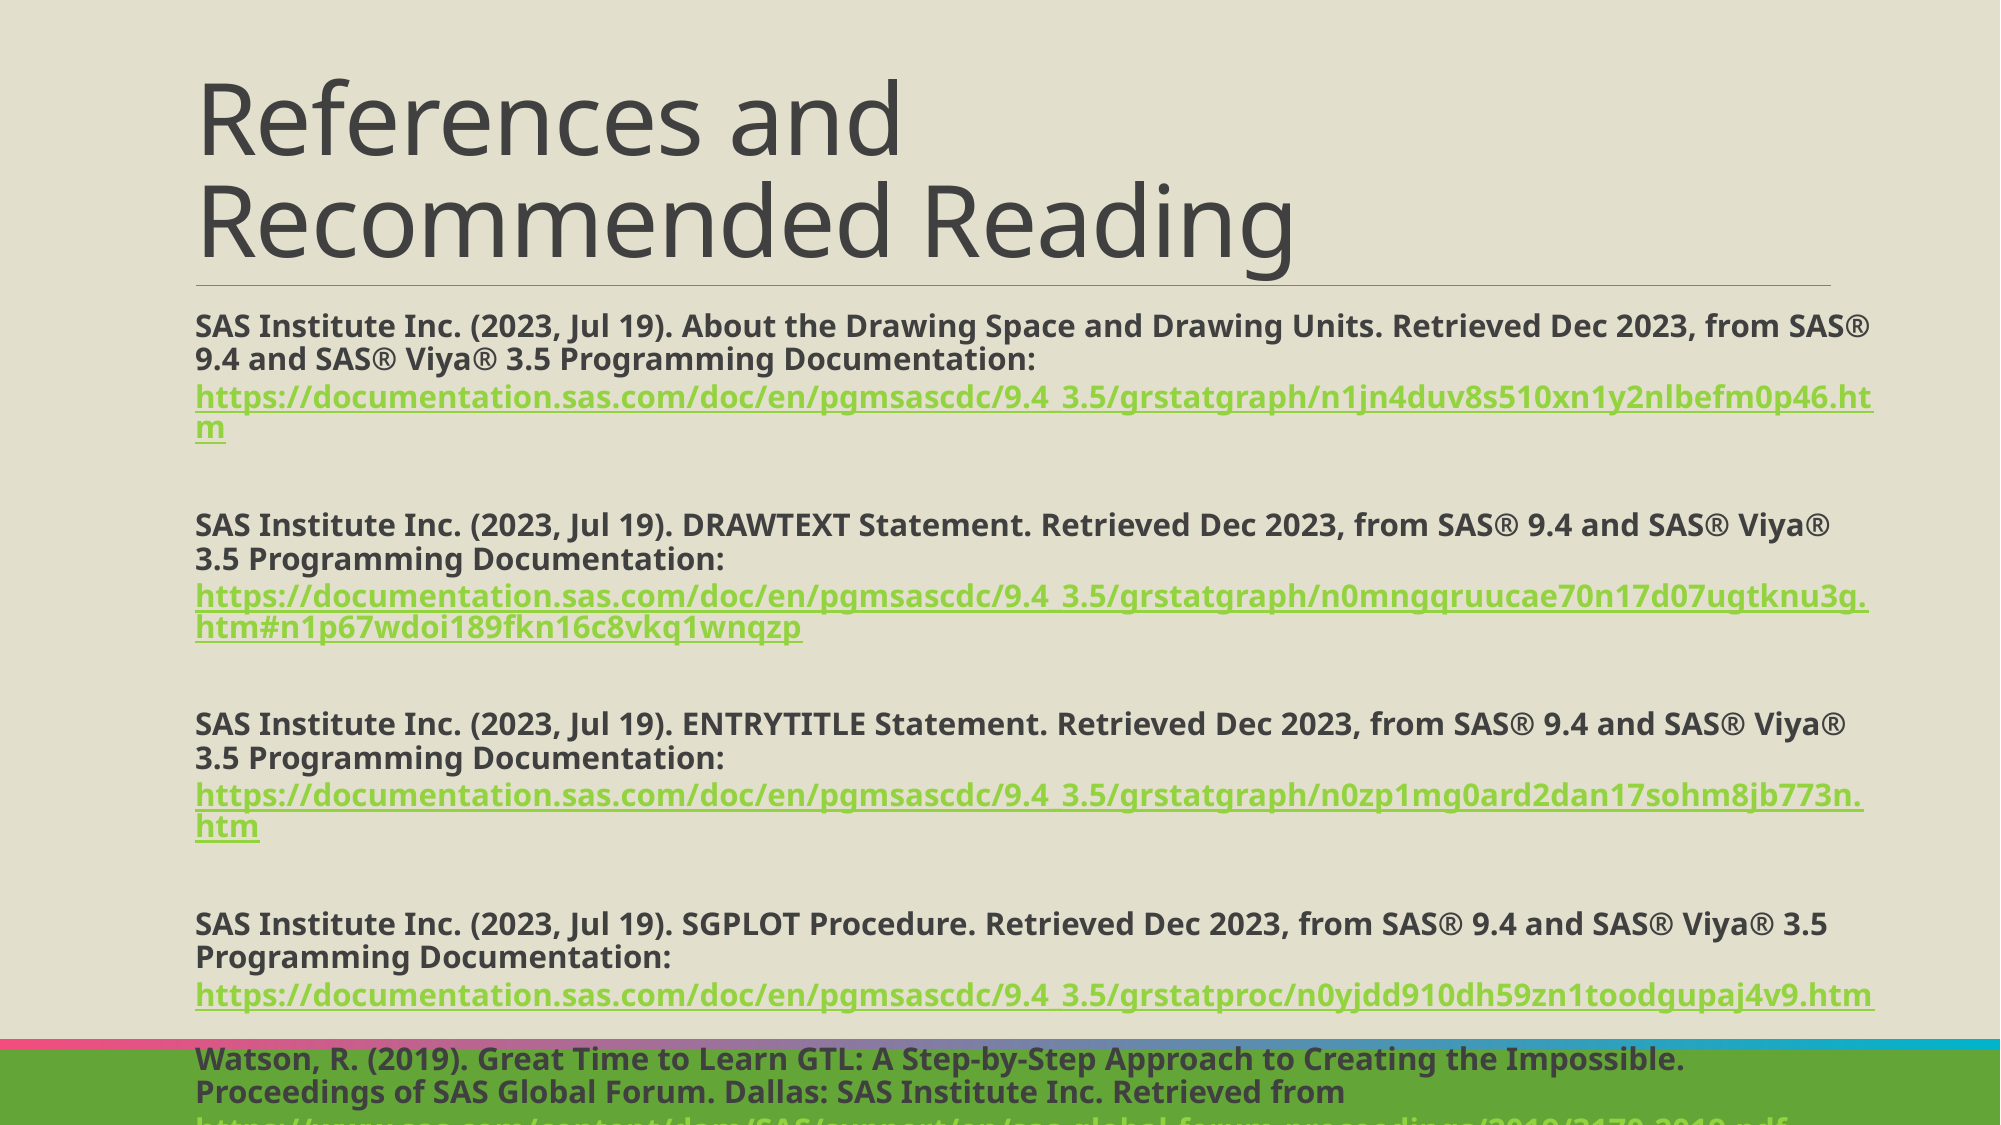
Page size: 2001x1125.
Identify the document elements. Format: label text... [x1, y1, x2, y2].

title References and Recommended Reading [180, 47, 1830, 285]
list SAS Institute Inc. (2023, Jul 19). About the Drawing Space and Drawing Units. Retrieved Dec 2023, from SAS® 9.4 and SAS® Viya® 3.5 Programming Documentation: https://documentation.sas.com/doc/en/pgmsascdc/9.4_3.5/grstatgraph/n1jn4duv8s510xn1y2nlbefm0p46.htm SAS Institute Inc. (2023, Jul 19). DRAWTEXT Statement. Retrieved Dec 2023, from SAS® 9.4 and SAS® Viya® 3.5 Programming Documentation: https://documentation.sas.com/doc/en/pgmsascdc/9.4_3.5/grstatgraph/n0mngqruucae70n17d07ugtknu3g.htm#n1p67wdoi189fkn16c8vkq1wnqzp SAS Institute Inc. (2023, Jul 19). ENTRYTITLE Statement. Retrieved Dec 2023, from SAS® 9.4 and SAS® Viya® 3.5 Programming Documentation: https://documentation.sas.com/doc/en/pgmsascdc/9.4_3.5/grstatgraph/n0zp1mg0ard2dan17sohm8jb773n.htm SAS Institute Inc. (2023, Jul 19). SGPLOT Procedure. Retrieved Dec 2023, from SAS® 9.4 and SAS® Viya® 3.5 Programming Documentation: https://documentation.sas.com/doc/en/pgmsascdc/9.4_3.5/grstatproc/n0yjdd910dh59zn1toodgupaj4v9.htm Watson, R. (2019). Great Time to Learn GTL: A Step-by-Step Approach to Creating the Impossible. Proceedings of SAS Global Forum. Dallas: SAS Institute Inc. Retrieved from https://www.sas.com/content/dam/SAS/support/en/sas-global-forum-proceedings/2019/3170-2019.pdf [180, 302, 1879, 1021]
